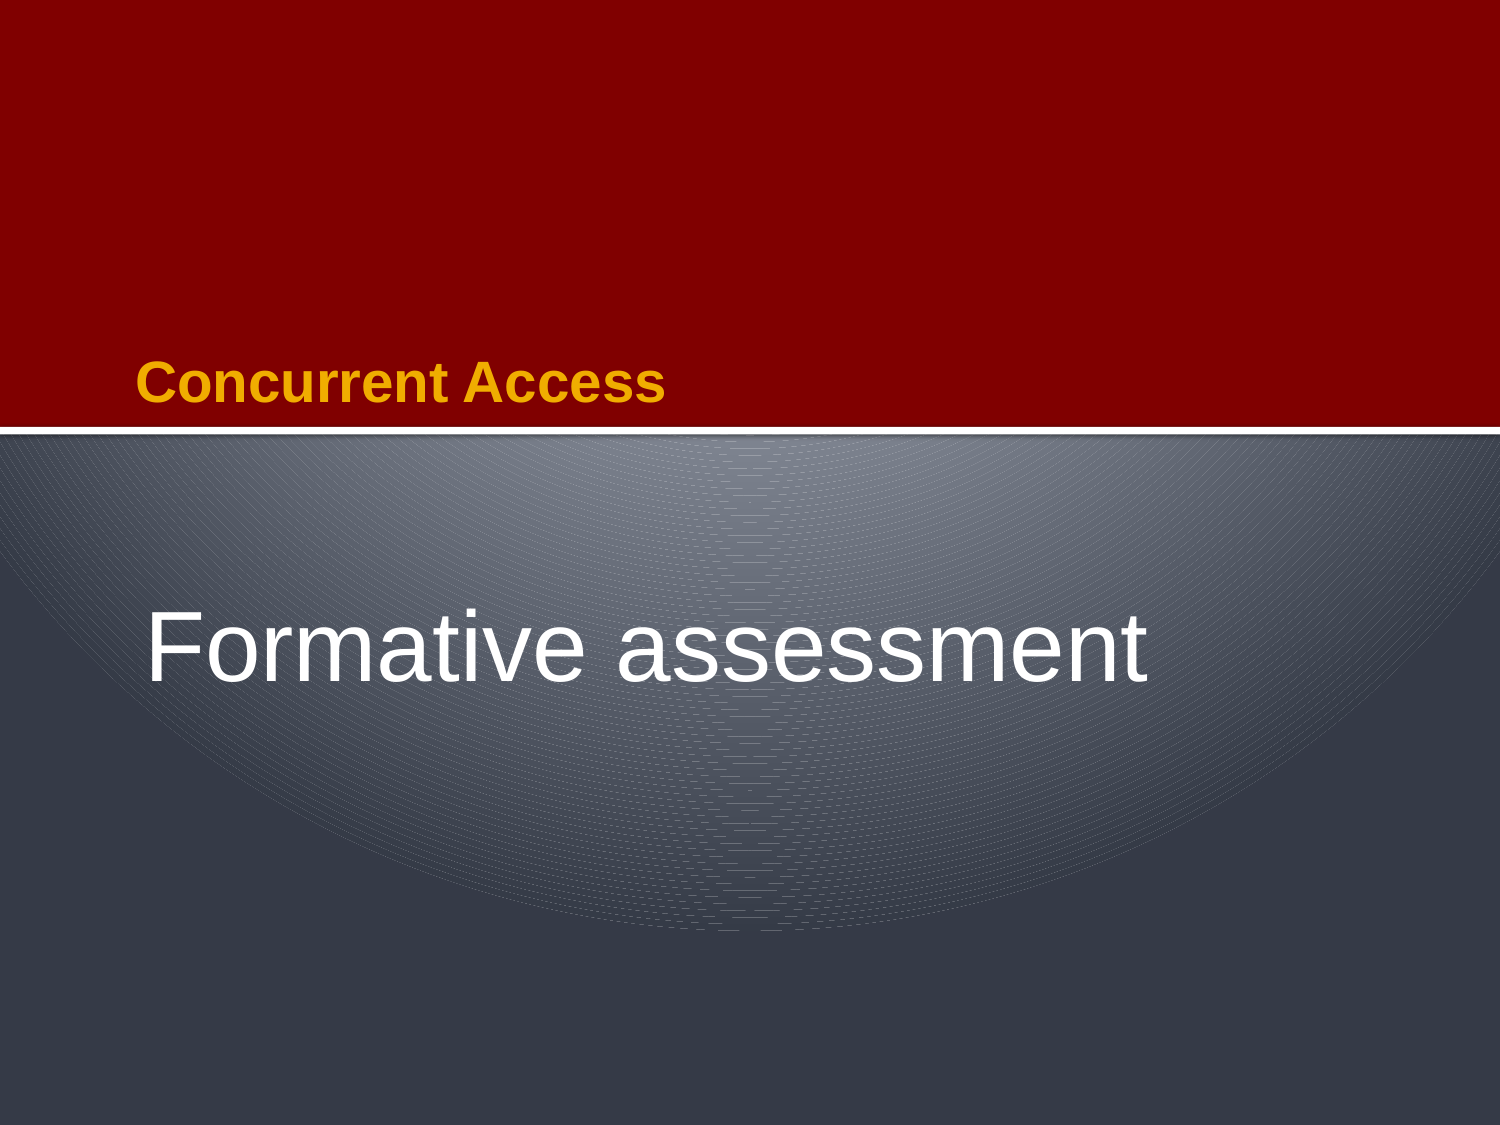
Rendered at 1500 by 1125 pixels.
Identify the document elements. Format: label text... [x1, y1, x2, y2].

list Formative assessment [120, 581, 1459, 695]
title Concurrent Access [120, 145, 1435, 414]
